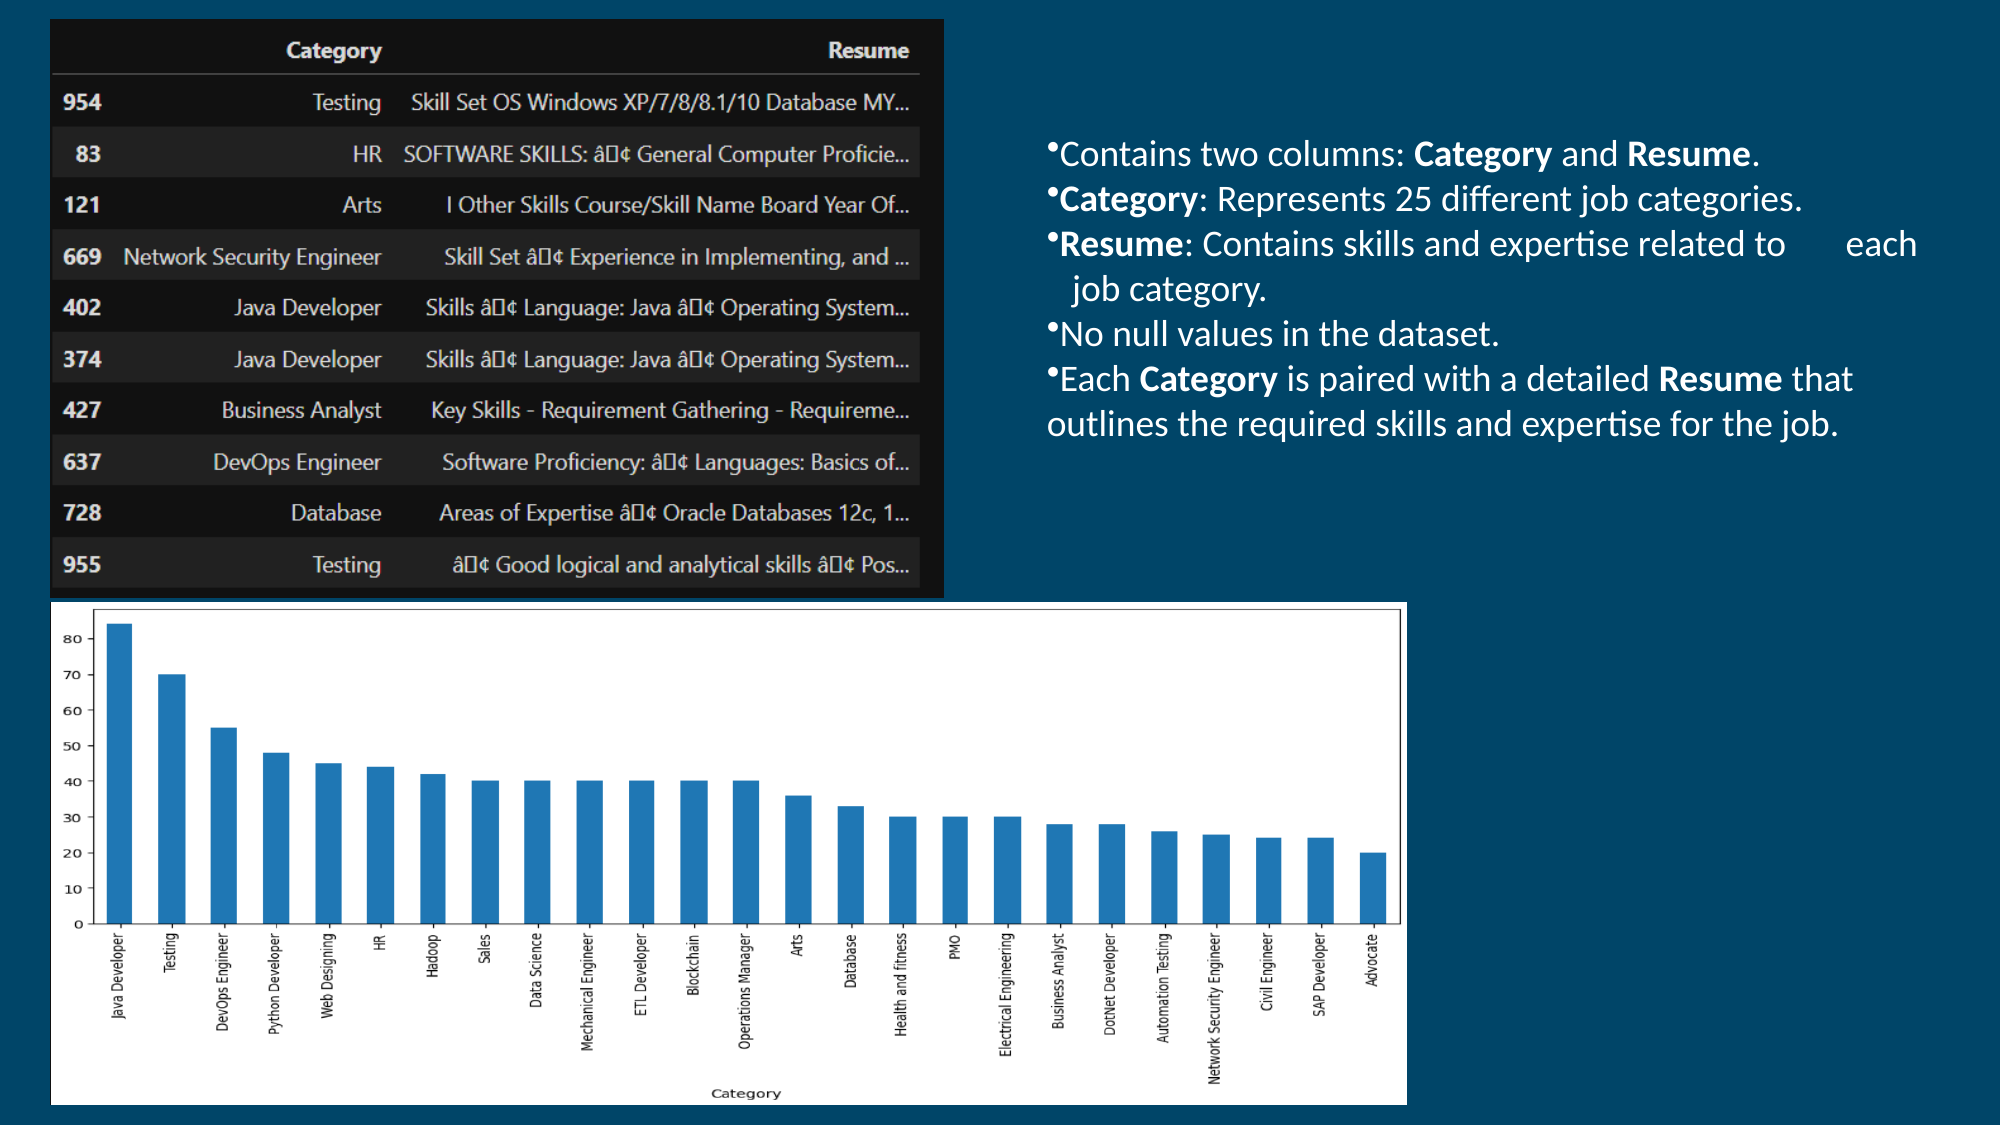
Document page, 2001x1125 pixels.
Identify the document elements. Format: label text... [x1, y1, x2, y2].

picture [51, 603, 1406, 1104]
text_box Contains two columns: Category and Resume. Category: Represents 25 different job categories. Resume: Contains skills and expertise related to each job category. No null values in the dataset. Each Category is paired with a detailed Resume that outlines the required skills and expertise for the job. [1031, 121, 1950, 497]
picture [51, 20, 943, 597]
